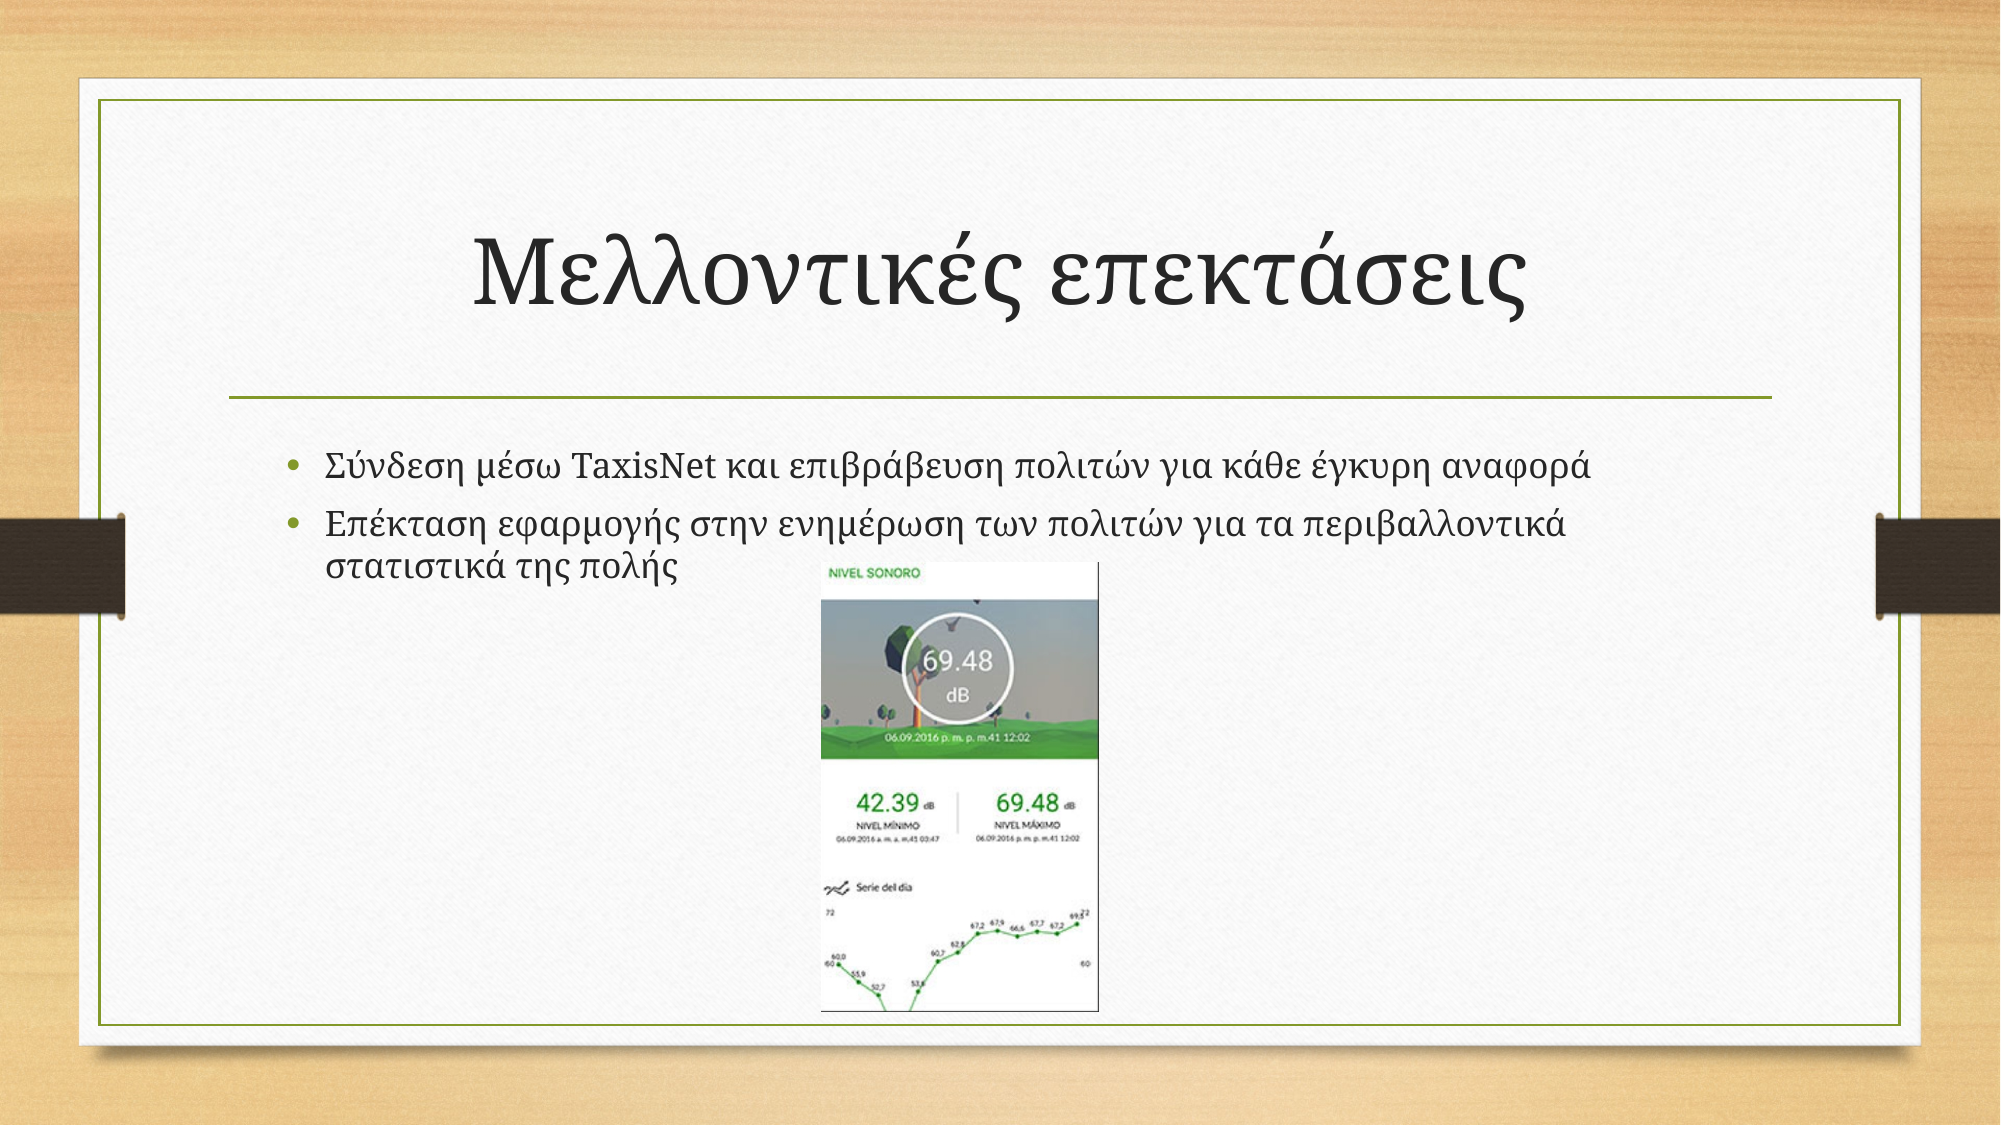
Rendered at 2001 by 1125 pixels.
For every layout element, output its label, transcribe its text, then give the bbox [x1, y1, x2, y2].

list Σύνδεση μέσω TaxisNet και επιβράβευση πολιτών για κάθε έγκυρη αναφορά Επέκταση εφαρμογής στην ενημέρωση των πολιτών για τα περιβαλλοντικά στατιστικά της πολής [271, 436, 1674, 596]
title Μελλοντικές επεκτάσεις [212, 161, 1788, 375]
picture [0, 0, 2001, 1125]
